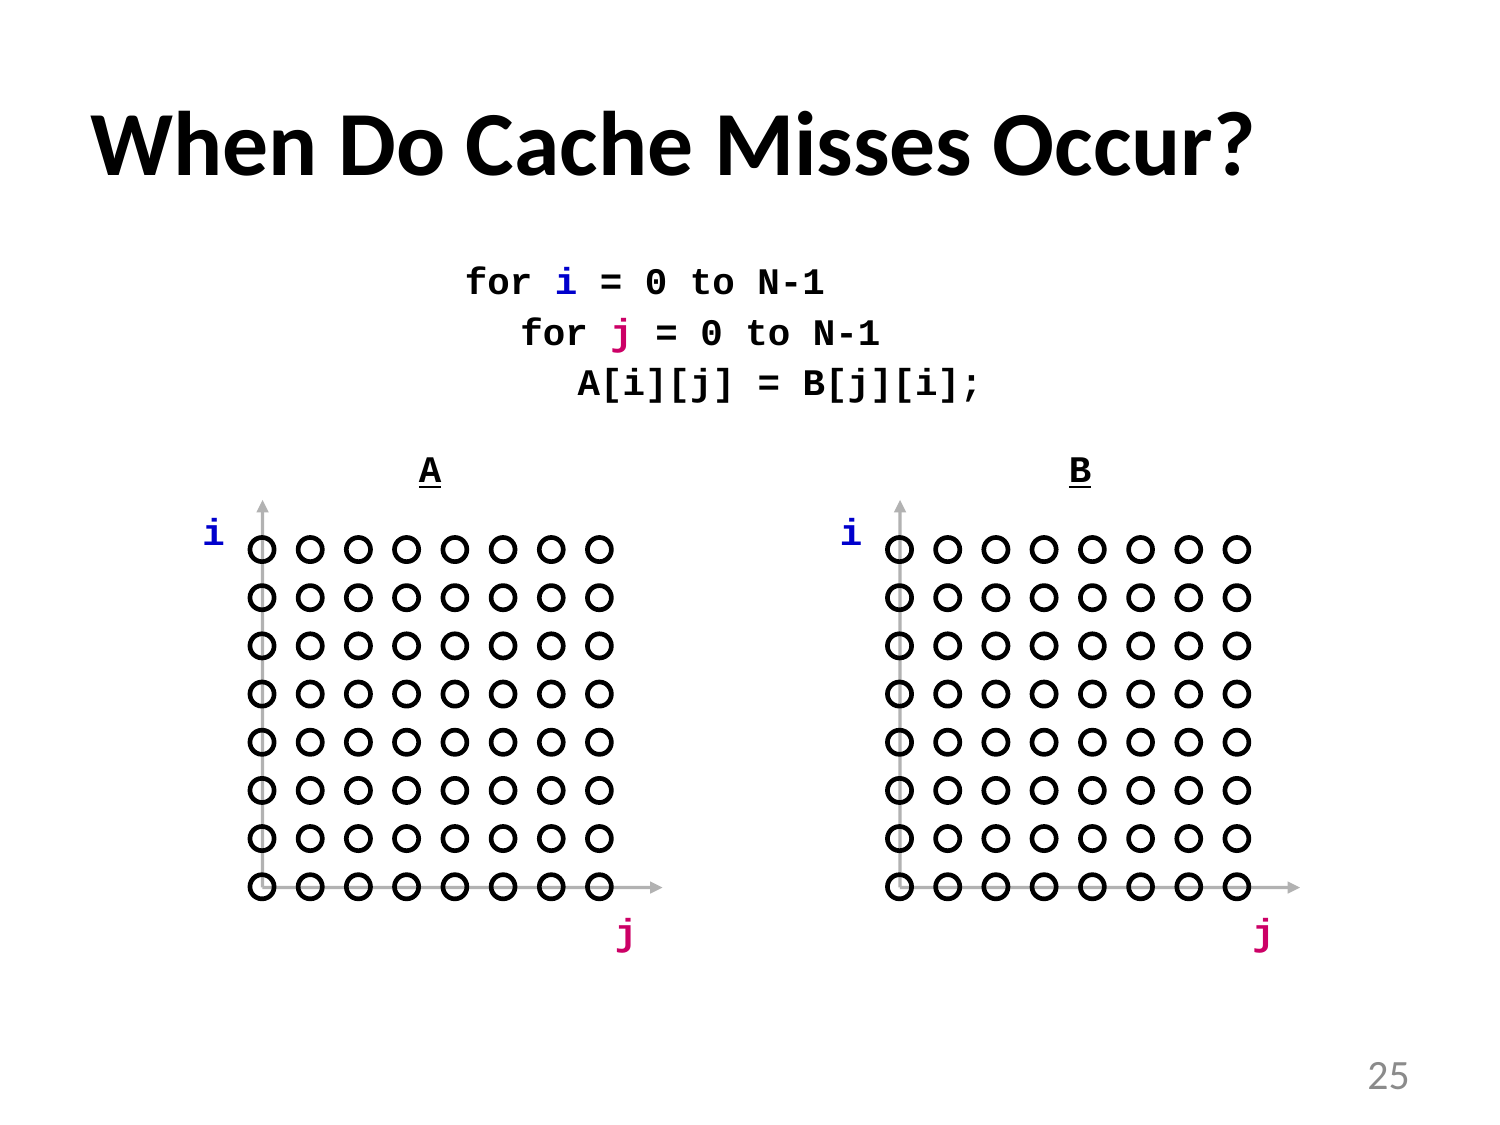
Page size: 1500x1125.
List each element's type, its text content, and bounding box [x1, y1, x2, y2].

text_box A [403, 437, 457, 498]
text_box for i = 0 to N-1 for j = 0 to N-1 A[i][j] = B[j][i]; [450, 262, 1000, 410]
text_box B [1053, 437, 1107, 498]
title When Do Cache Misses Occur? [75, 45, 1425, 233]
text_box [824, 499, 1301, 960]
slide_number 25 [1074, 1042, 1425, 1103]
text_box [187, 499, 663, 960]
